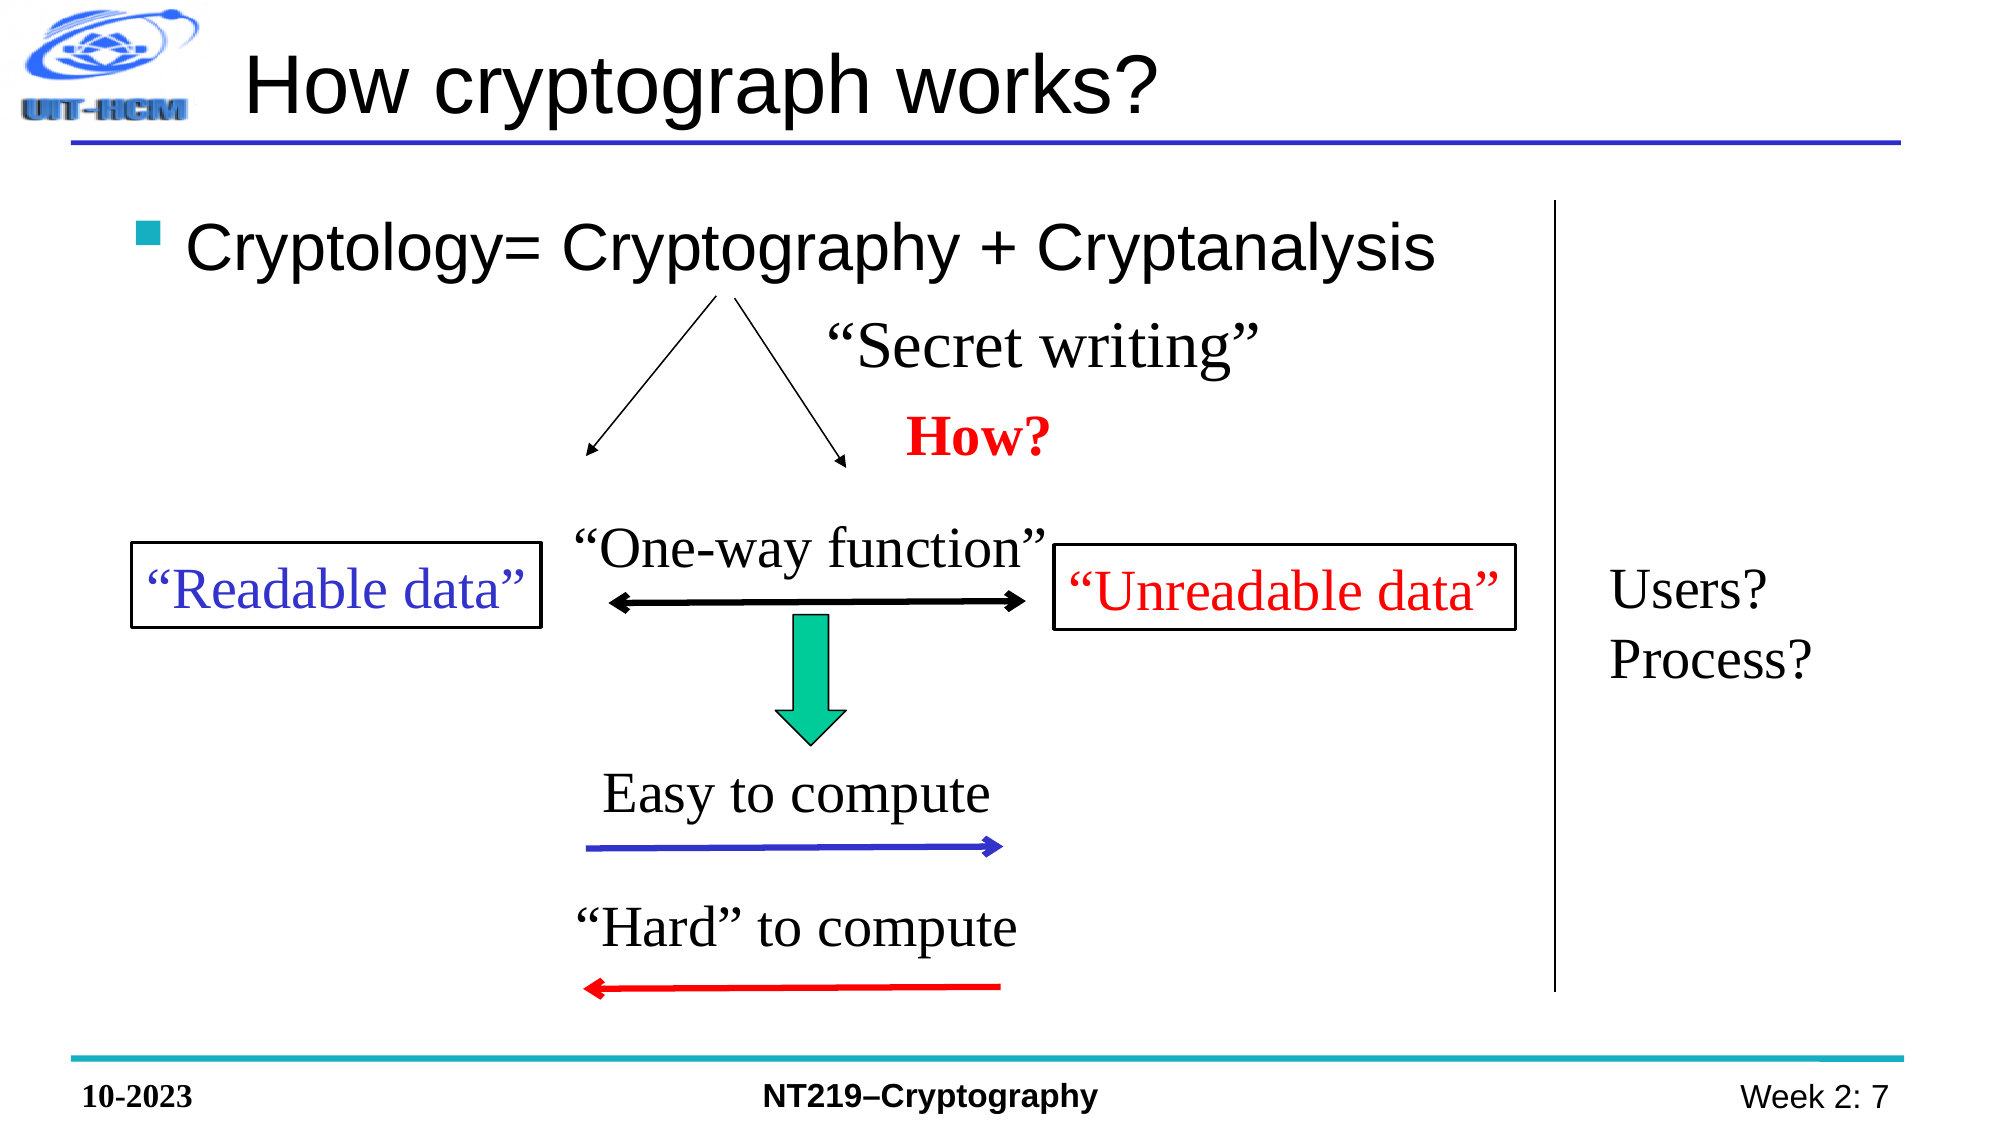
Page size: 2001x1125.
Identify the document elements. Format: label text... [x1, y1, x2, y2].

title How cryptograph works? [229, 14, 1322, 145]
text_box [585, 295, 717, 457]
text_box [734, 297, 847, 469]
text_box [582, 986, 1001, 990]
text_box Users? Process? [1594, 542, 1829, 768]
text_box [775, 614, 847, 746]
text_box “Secret writing” [811, 293, 1278, 389]
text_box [608, 600, 1027, 604]
list Cryptology= Cryptography + Cryptanalysis [114, 196, 1461, 486]
text_box “Unreadable data” [1054, 544, 1516, 630]
text_box How? [891, 389, 1068, 475]
text_box “Readable data” [131, 542, 542, 628]
text_box Easy to compute [587, 746, 1007, 832]
text_box “One-way function” [558, 501, 1063, 587]
text_box “Hard” to compute [560, 881, 1034, 966]
picture [0, 0, 221, 132]
